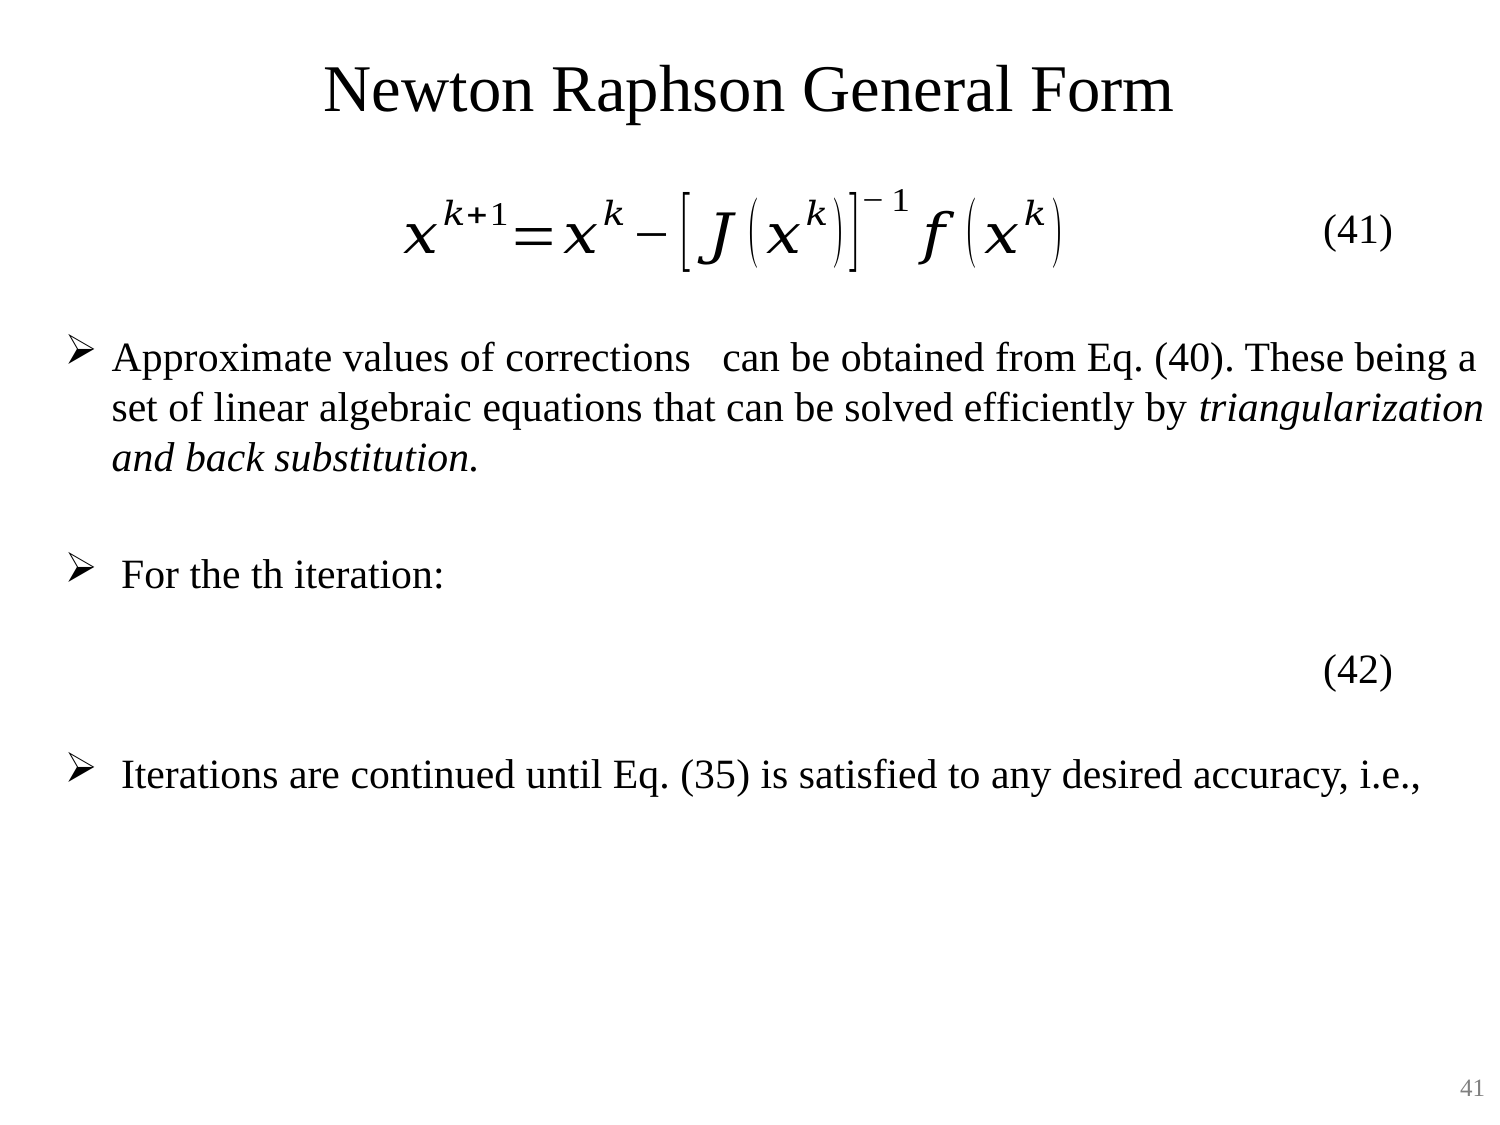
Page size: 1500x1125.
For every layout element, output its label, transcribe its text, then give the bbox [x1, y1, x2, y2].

text_box (41) [1308, 194, 1421, 260]
text_box (42) [1308, 634, 1421, 700]
text_box Newton Raphson General Form [74, 37, 1425, 163]
slide_number 41 [1149, 1046, 1500, 1125]
